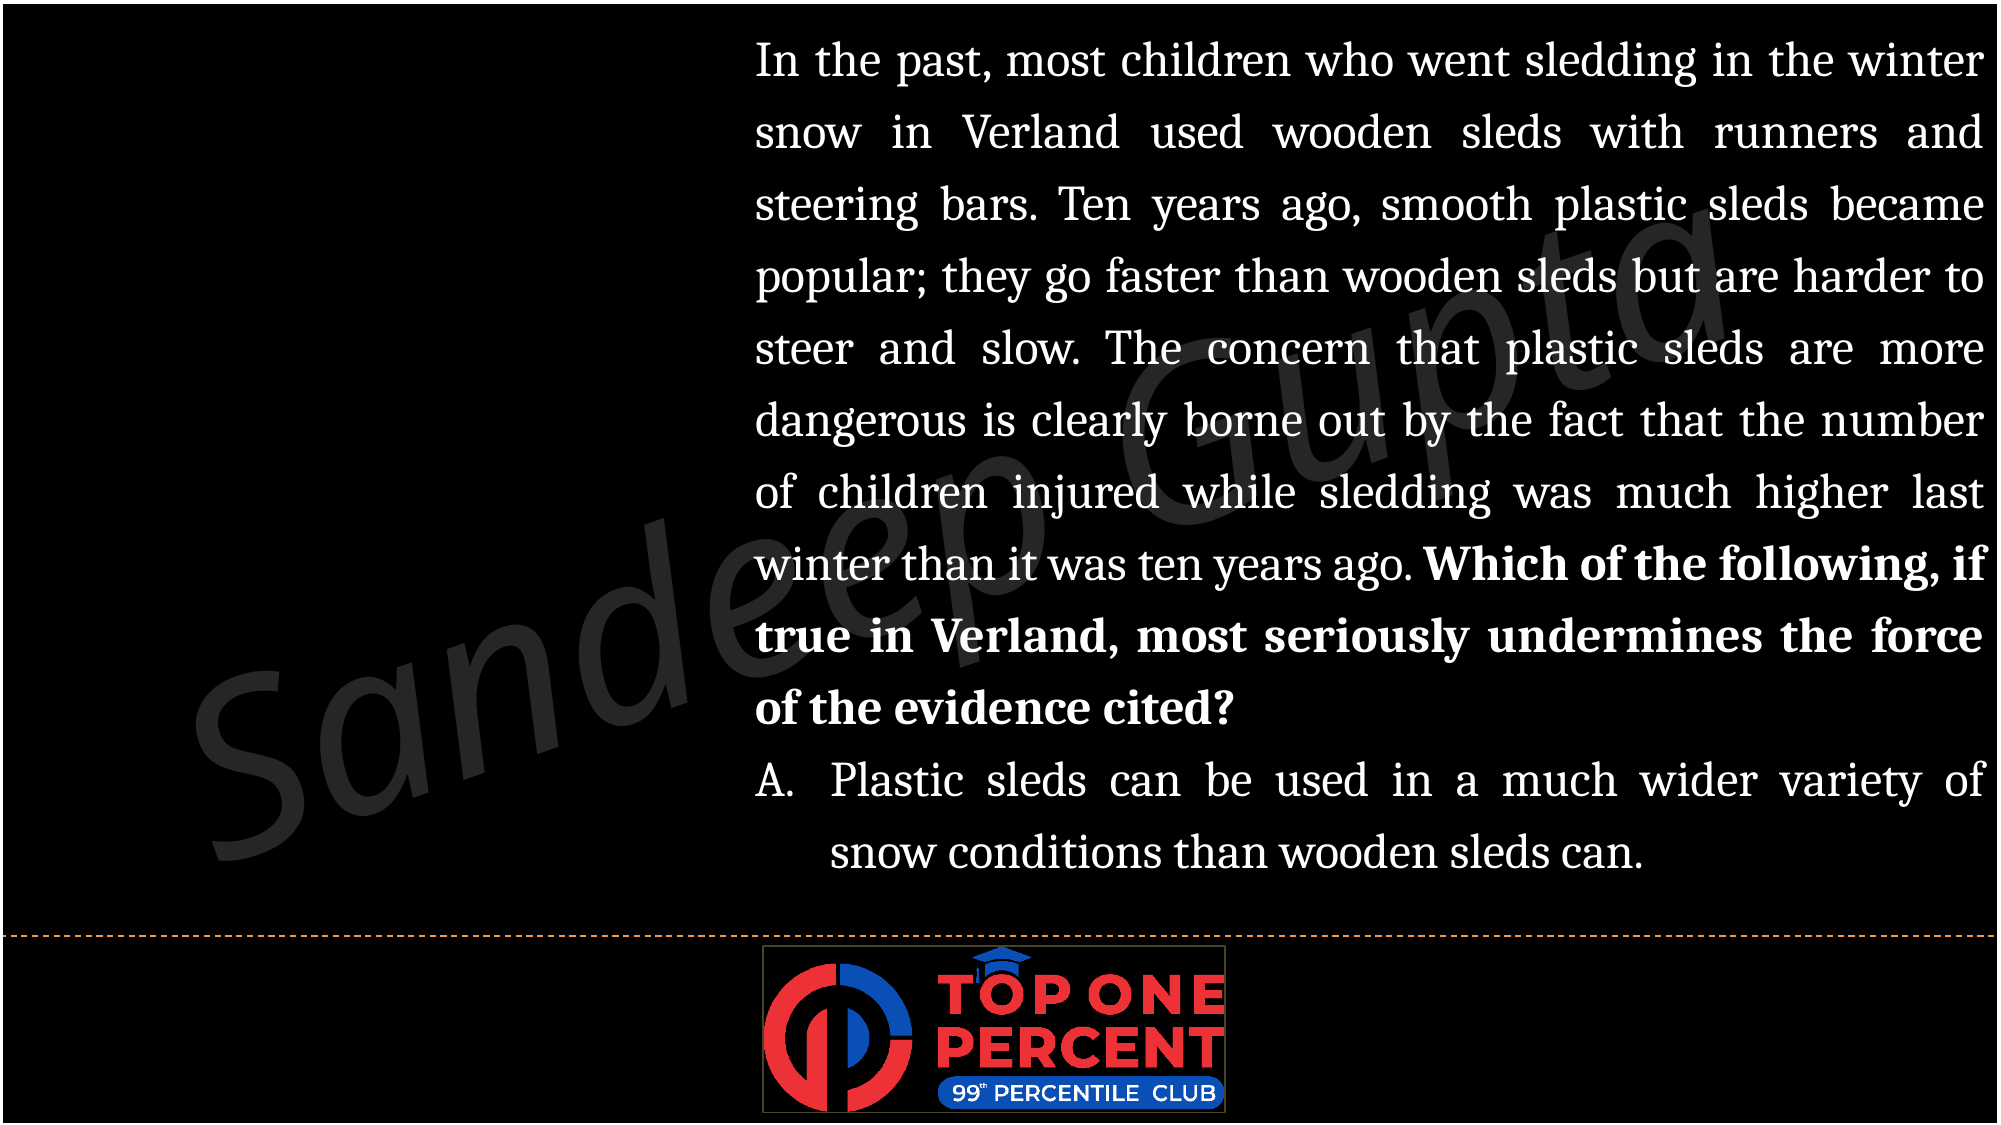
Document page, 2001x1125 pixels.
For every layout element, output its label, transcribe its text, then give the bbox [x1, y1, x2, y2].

picture [763, 946, 1225, 1112]
text_box In the past, most children who went sledding in the winter snow in Verland used wooden sleds with runners and steering bars. Ten years ago, smooth plastic sleds became popular; they go faster than wooden sleds but are harder to steer and slow. The concern that plastic sleds are more dangerous is clearly borne out by the fact that the number of children injured while sledding was much higher last winter than it was ten years ago. Which of the following, if true in Verland, most seriously undermines the force of the evidence cited? Plastic sleds can be used in a much wider variety of snow conditions than wooden sleds can. [740, 6, 2000, 886]
